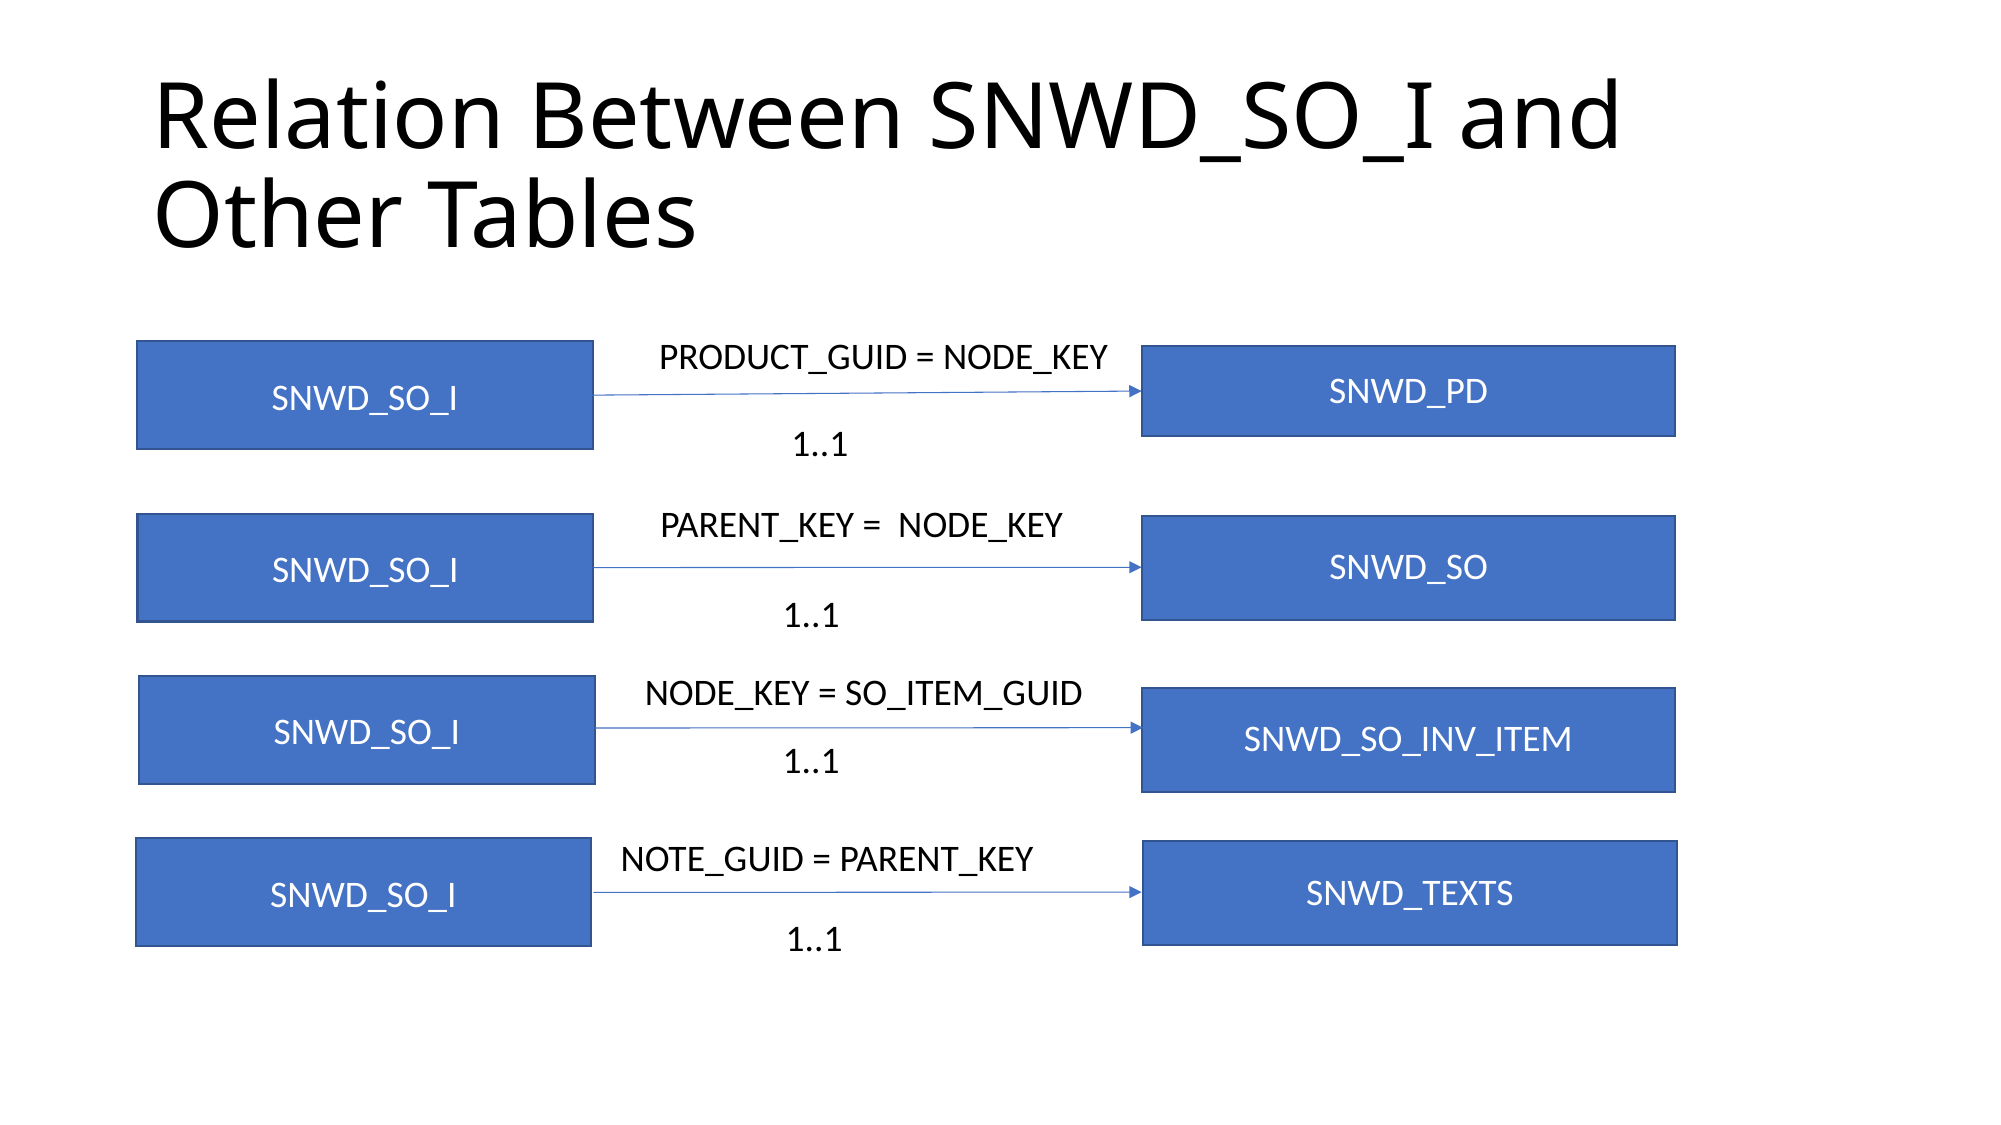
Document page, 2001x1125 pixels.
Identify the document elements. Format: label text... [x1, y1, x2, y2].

text_box SNWD_SO [1141, 515, 1676, 621]
text_box PRODUCT_GUID = NODE_KEY [618, 324, 1142, 385]
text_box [591, 391, 1142, 396]
text_box 1..1 [640, 411, 1075, 471]
text_box SNWD_TEXTS [1142, 840, 1678, 946]
text_box SNWD_SO_INV_ITEM [1141, 687, 1676, 793]
text_box 1..1 [634, 906, 1069, 967]
text_box NOTE_GUID = PARENT_KEY [597, 826, 1105, 886]
text_box NODE_KEY = SO_ITEM_GUID [604, 660, 1113, 721]
text_box 1..1 [631, 729, 1066, 789]
text_box SNWD_SO_I [135, 837, 592, 947]
text_box 1..1 [631, 582, 1066, 643]
title Relation Between SNWD_SO_I and Other Tables [137, 59, 1863, 278]
text_box SNWD_SO_I [136, 513, 594, 623]
text_box SNWD_SO_I [136, 340, 594, 450]
text_box SNWD_SO_I [138, 675, 596, 785]
list SNWD_PD [1141, 345, 1676, 437]
text_box PARENT_KEY = NODE_KEY [594, 492, 1103, 552]
